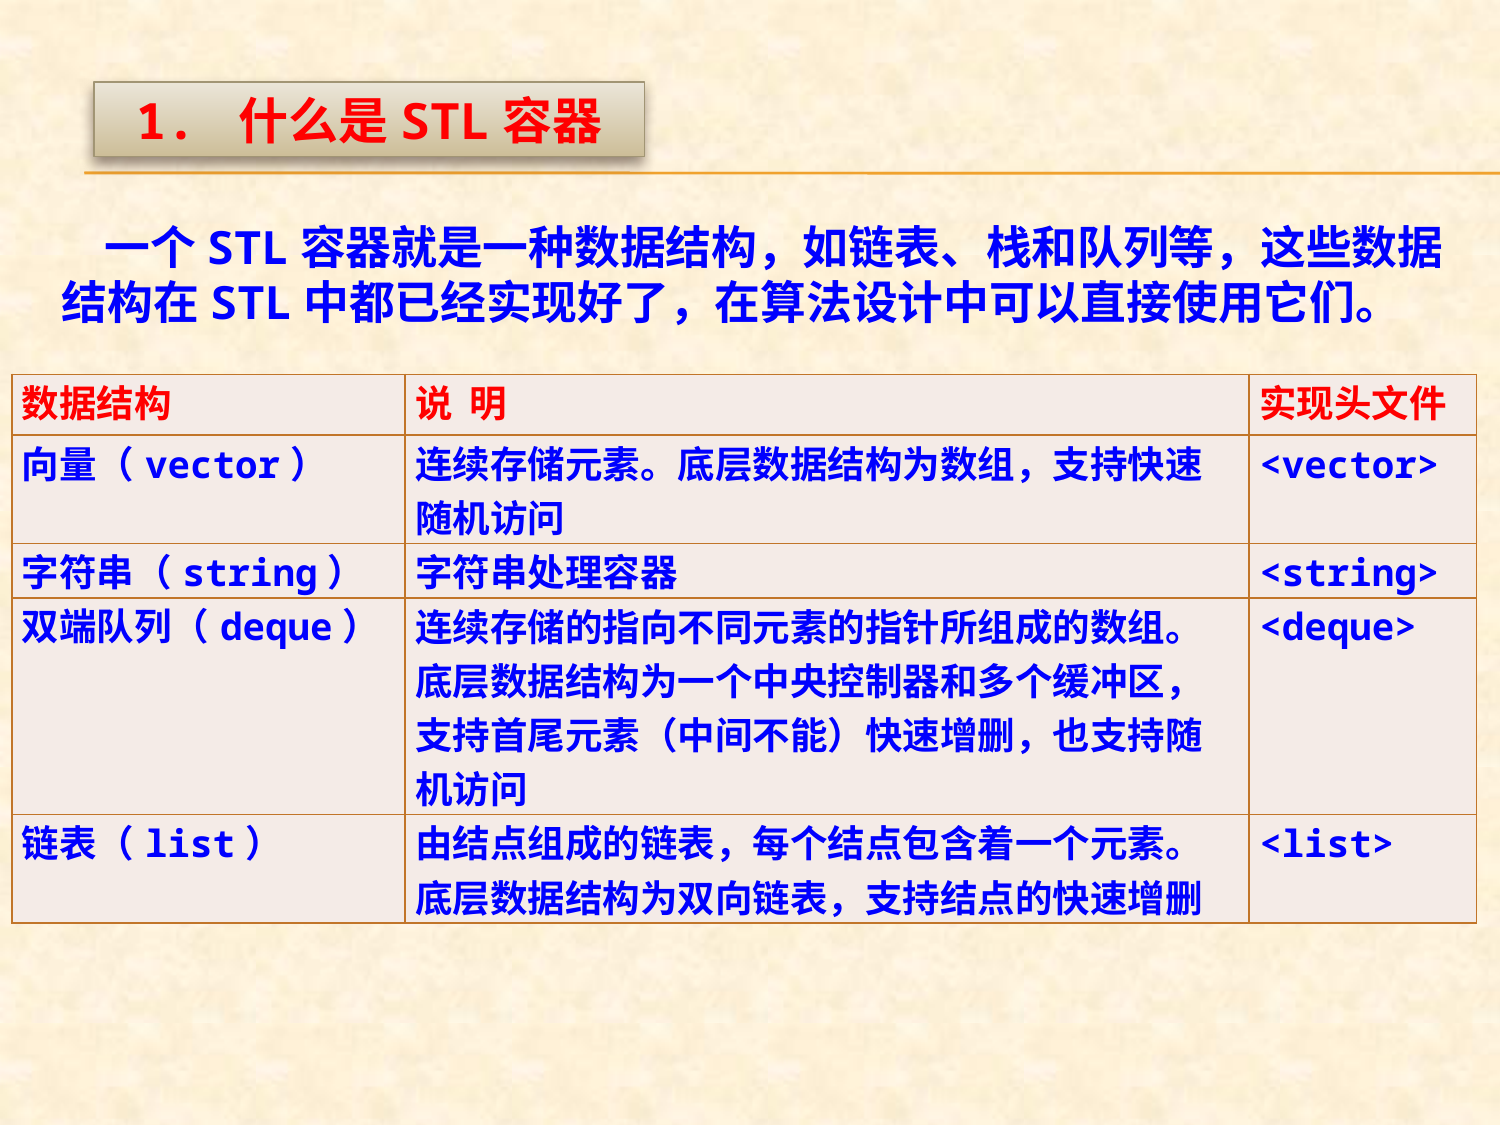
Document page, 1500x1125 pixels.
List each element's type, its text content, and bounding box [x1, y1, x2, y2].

table_cell 连续存储元素。底层数据结构为数组，支持快速随机访问 [406, 436, 1248, 543]
table_cell 双端队列（deque） [13, 599, 404, 814]
table_cell 字符串（string） [13, 544, 404, 597]
table_cell <string> [1250, 544, 1476, 597]
table_cell 连续存储的指向不同元素的指针所组成的数组。底层数据结构为一个中央控制器和多个缓冲区，支持首尾元素（中间不能）快速增删，也支持随机访问 [406, 599, 1248, 814]
text_box 1. 什么是STL容器 [93, 81, 645, 157]
text_box 一个STL容器就是一种数据结构，如链表、栈和队列等，这些数据结构在STL中都已经实现好了，在算法设计中可以直接使用它们。 [46, 210, 1465, 336]
table_cell <list> [1250, 815, 1476, 922]
table_cell 字符串处理容器 [406, 544, 1248, 597]
picture [0, 0, 1500, 1125]
table_cell 向量（vector） [13, 436, 404, 543]
table_header 说 明 [406, 375, 1248, 434]
table_cell 链表（list） [13, 815, 404, 922]
table_header 实现头文件 [1250, 375, 1476, 434]
table_cell 由结点组成的链表，每个结点包含着一个元素。底层数据结构为双向链表，支持结点的快速增删 [406, 815, 1248, 922]
table_header 数据结构 [13, 375, 404, 434]
table_cell <vector> [1250, 436, 1476, 543]
table_cell <deque> [1250, 599, 1476, 814]
